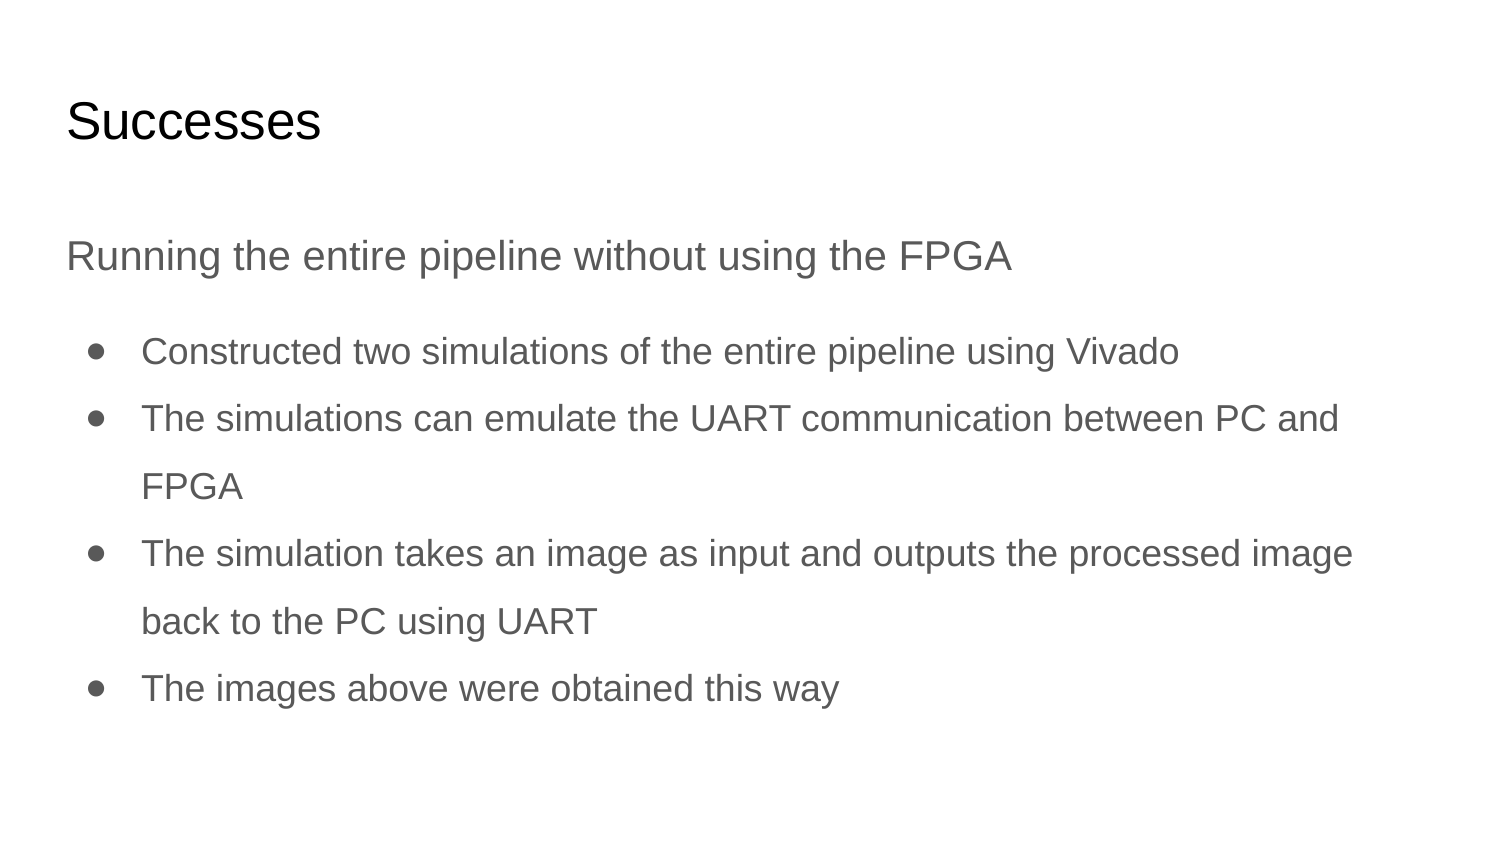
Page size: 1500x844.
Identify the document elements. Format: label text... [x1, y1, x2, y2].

list Running the entire pipeline without using the FPGA Constructed two simulations of the entire pipeline using Vivado The simulations can emulate the UART communication between PC and FPGA The simulation takes an image as input and outputs the processed image back to the PC using UART The images above were obtained this way [51, 189, 1449, 750]
title Successes [51, 71, 1449, 166]
